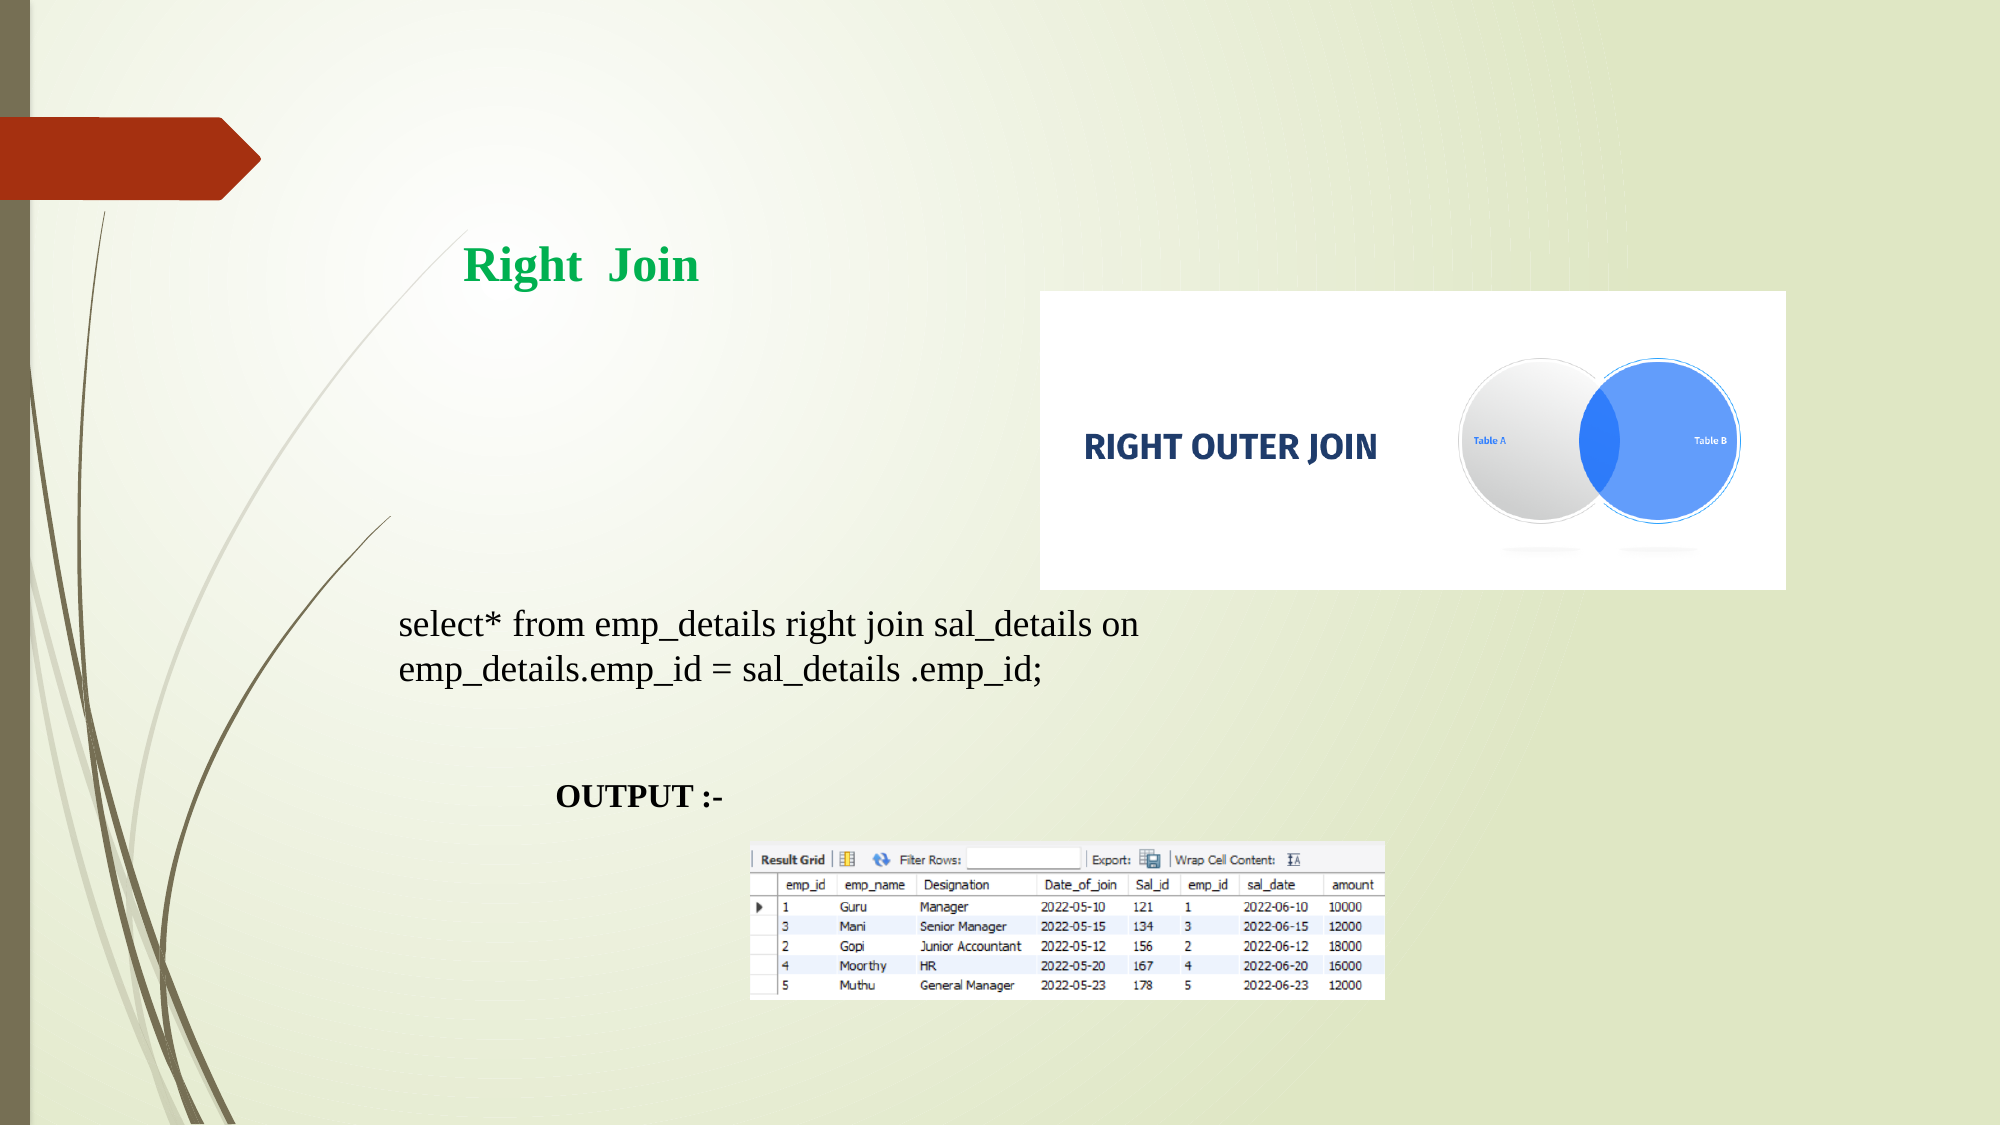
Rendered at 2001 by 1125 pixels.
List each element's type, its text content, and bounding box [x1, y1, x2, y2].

text_box Right Join [438, 194, 1440, 299]
picture [750, 841, 1385, 1001]
picture [1040, 291, 1786, 590]
text_box select* from emp_details right join sal_details on emp_details.emp_id = sal_details .emp_id; [383, 591, 1384, 697]
text_box OUTPUT :- [540, 767, 1541, 822]
